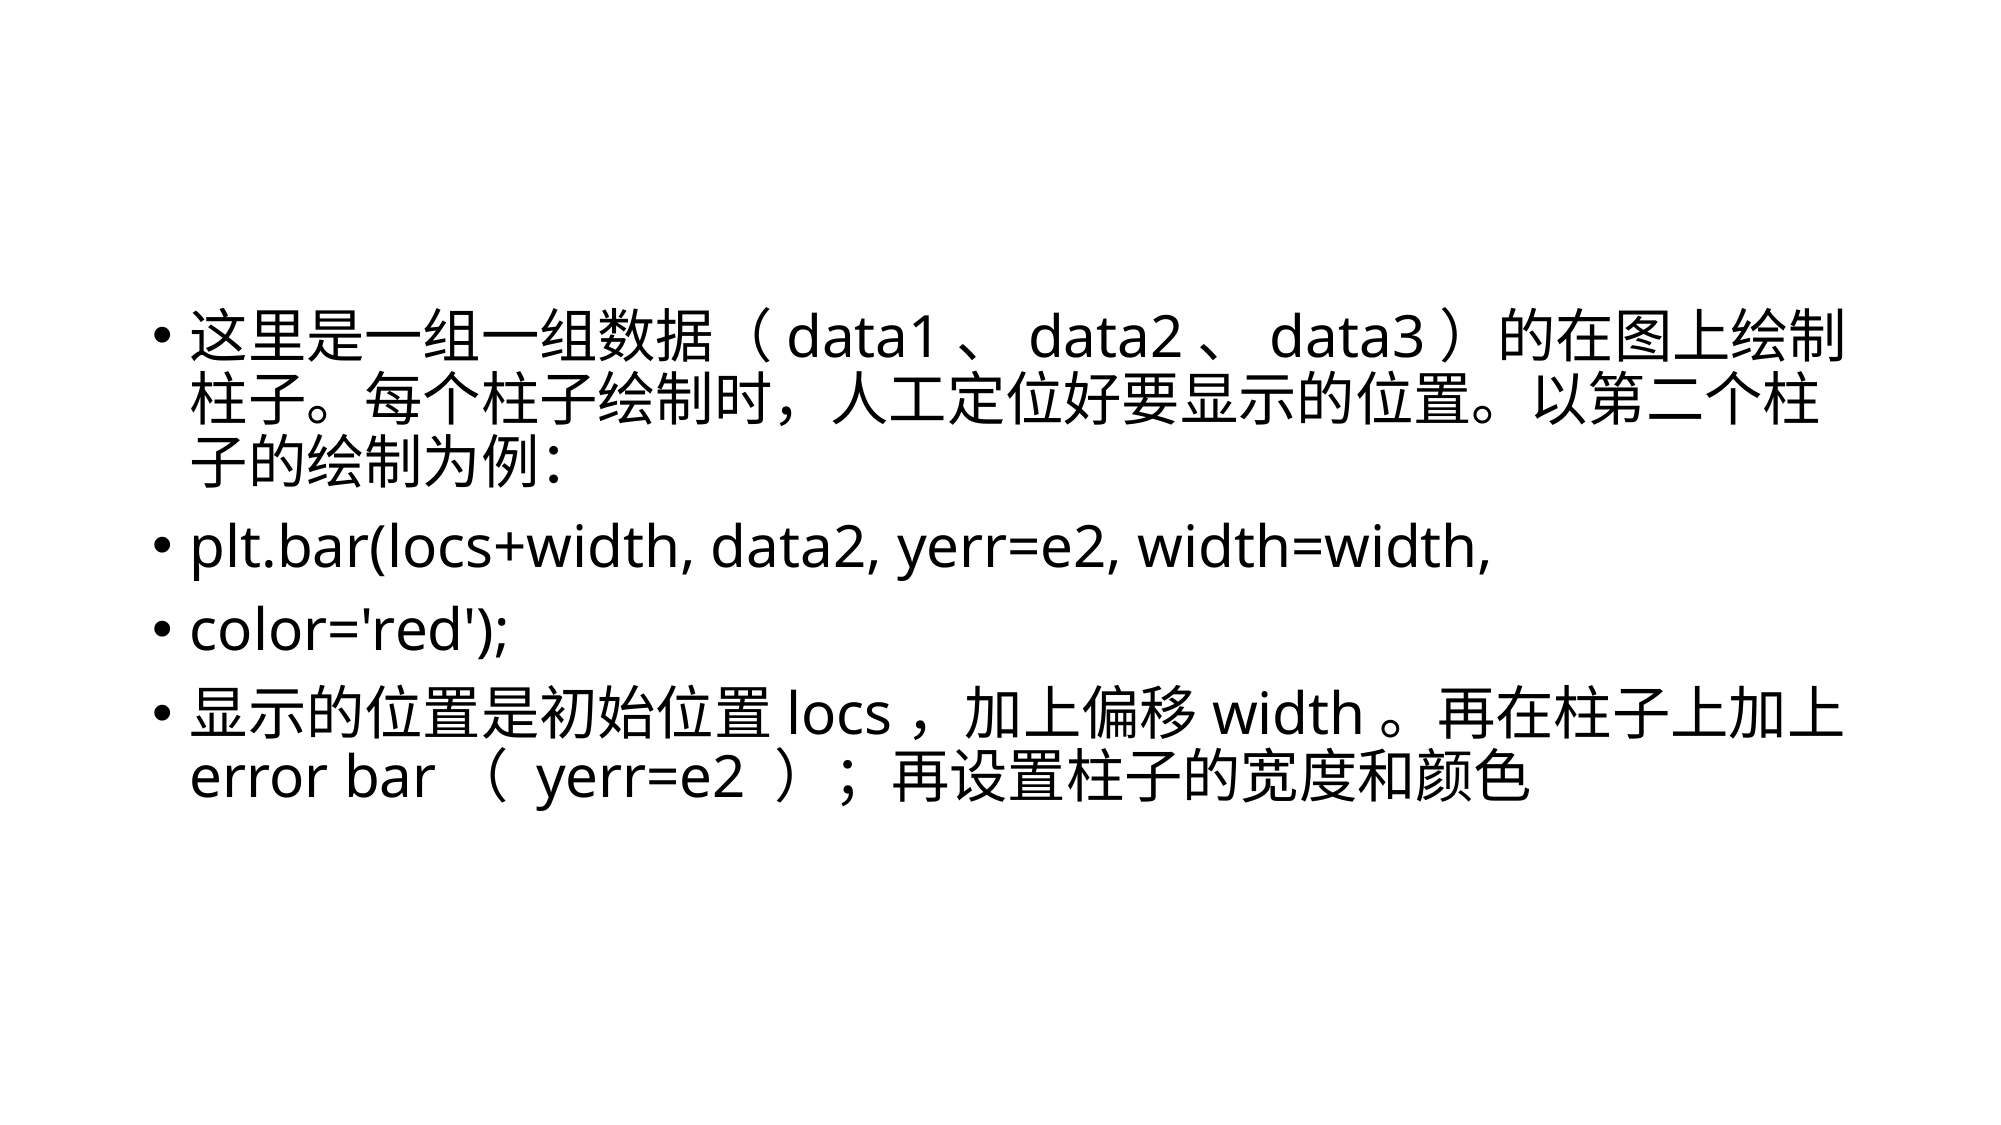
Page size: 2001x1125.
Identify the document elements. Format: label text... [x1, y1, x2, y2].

list 这里是一组一组数据（data1、data2、data3）的在图上绘制柱子。每个柱子绘制时，人工定位好要显示的位置。以第二个柱子的绘制为例： plt.bar(locs+width, data2, yerr=e2, width=width, color='red'); 显示的位置是初始位置locs，加上偏移width。再在柱子上加上error bar（ yerr=e2 ）；再设置柱子的宽度和颜色 [137, 299, 1863, 1014]
